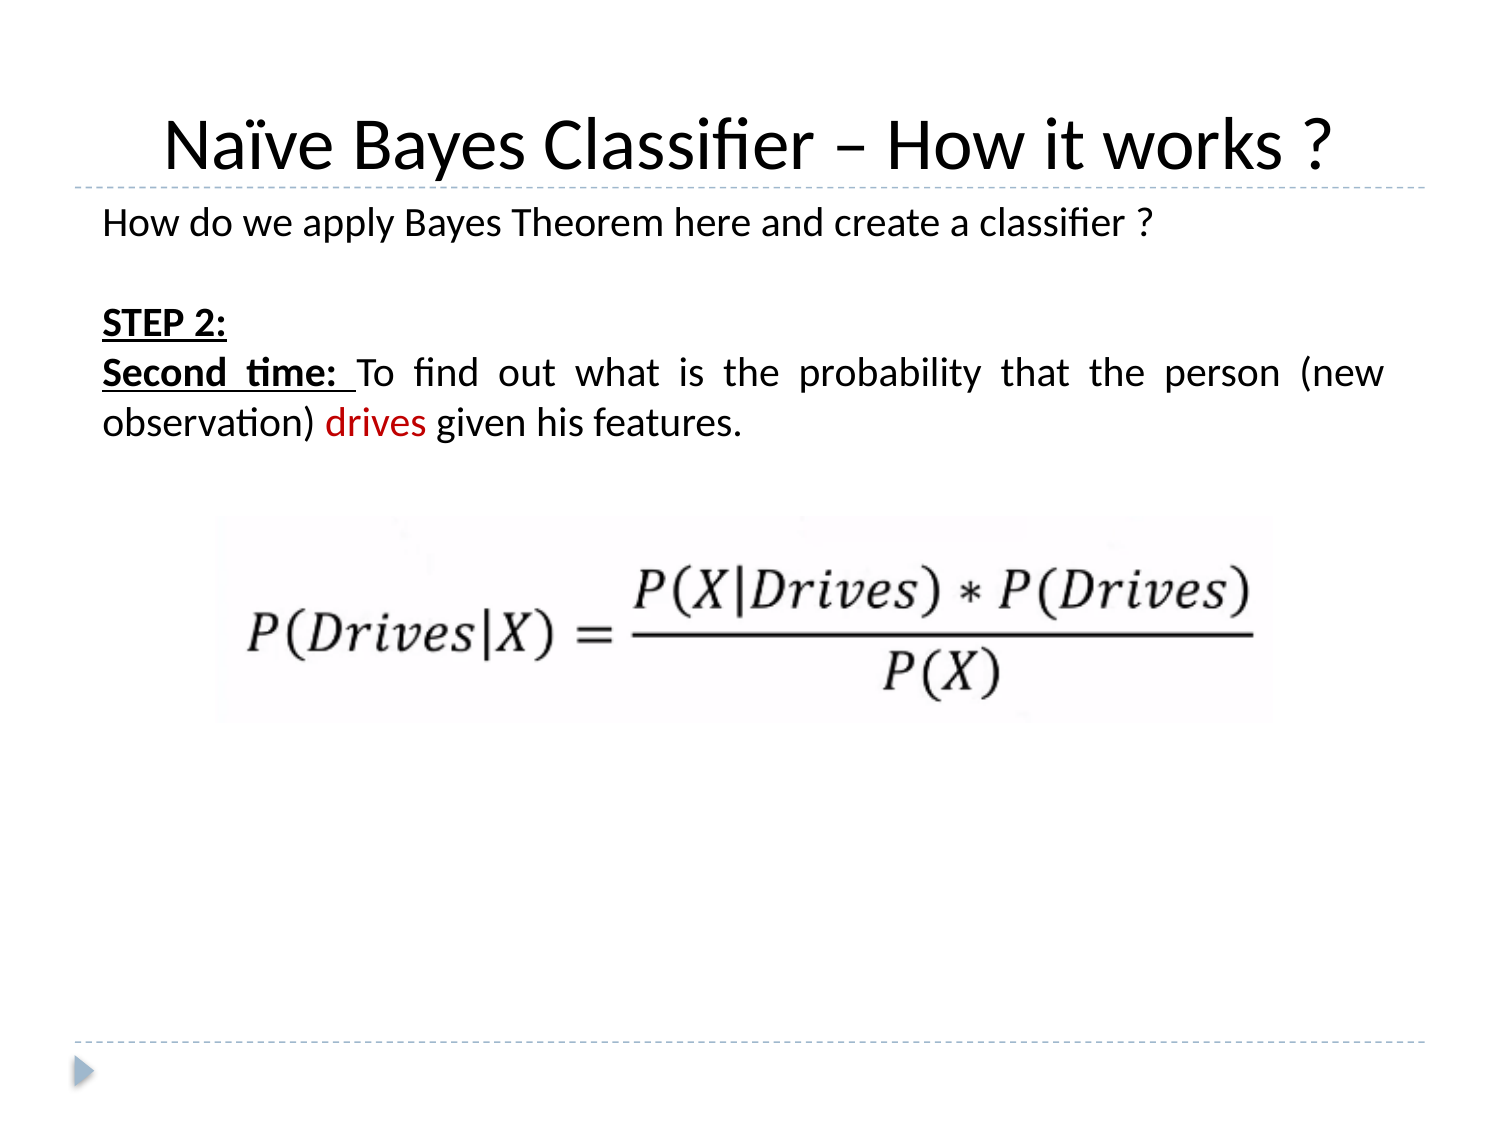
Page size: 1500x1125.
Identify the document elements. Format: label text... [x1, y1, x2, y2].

text_box How do we apply Bayes Theorem here and create a classifier ? STEP 2: Second time: To find out what is the probability that the person (new observation) drives given his features. [87, 187, 1400, 503]
text_box Naïve Bayes Classifier – How it works ? [148, 87, 1352, 187]
picture [215, 516, 1273, 723]
